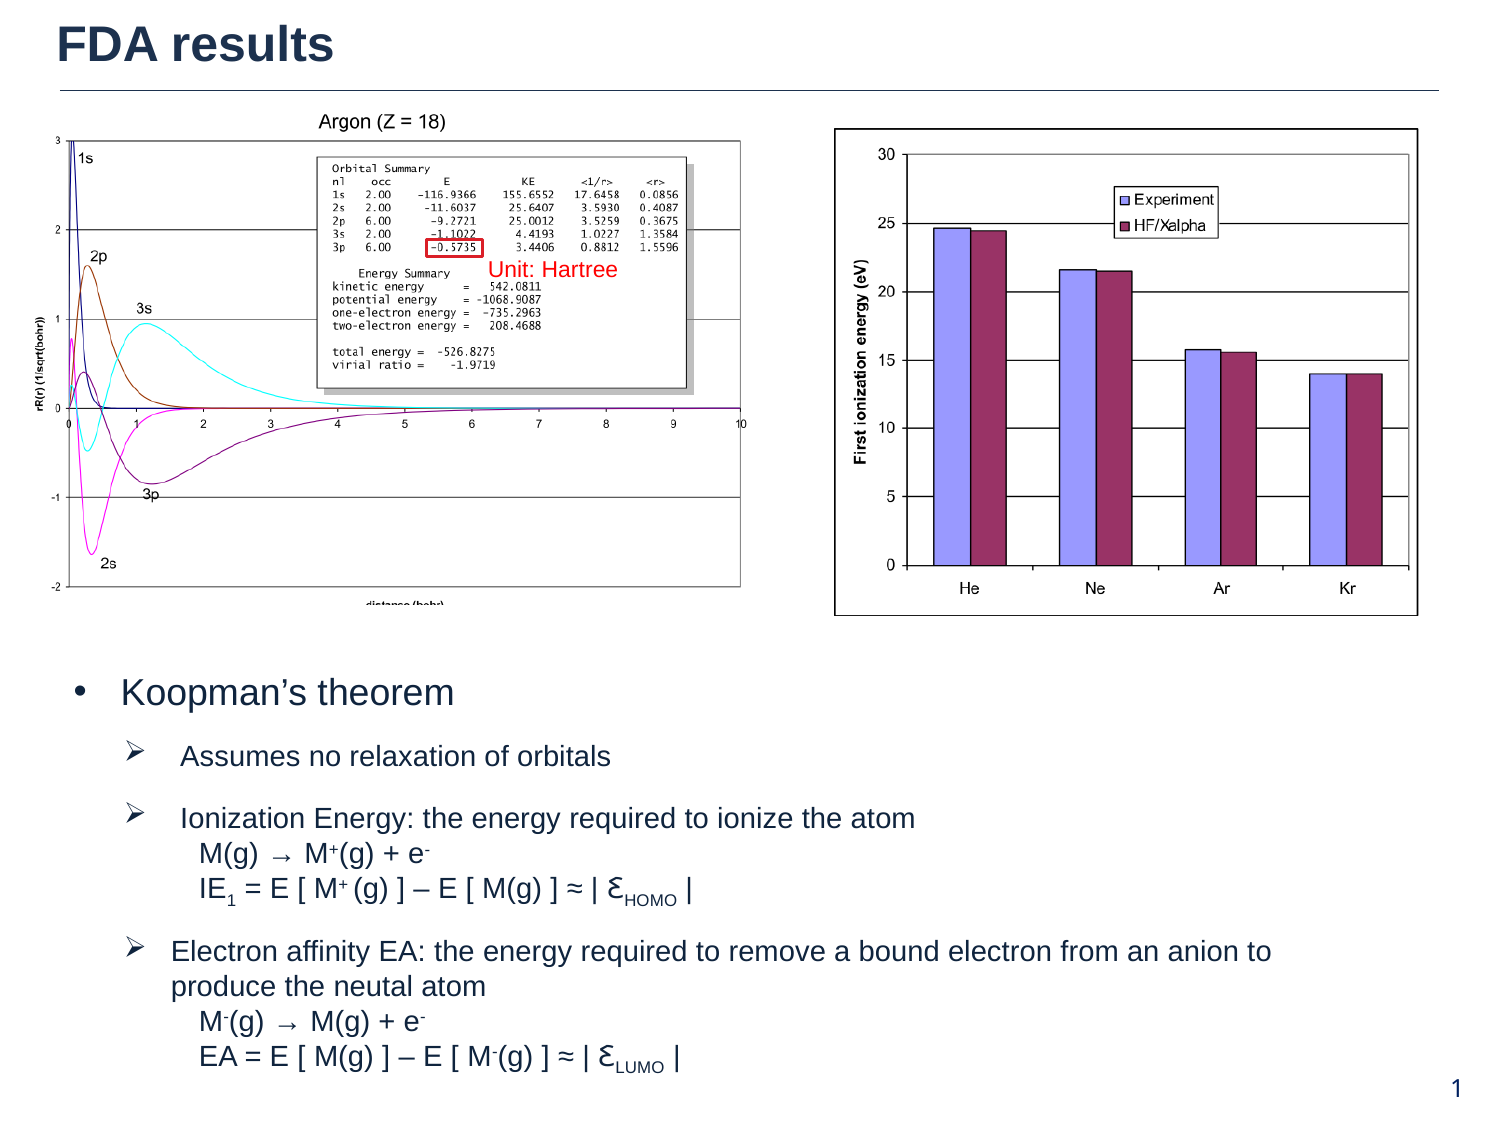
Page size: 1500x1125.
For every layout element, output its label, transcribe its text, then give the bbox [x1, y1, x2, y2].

picture [833, 125, 1421, 623]
slide_number 1 [1154, 1050, 1480, 1125]
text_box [58, 660, 1390, 1082]
title FDA results [41, 0, 1500, 89]
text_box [426, 239, 670, 291]
picture [29, 102, 754, 606]
